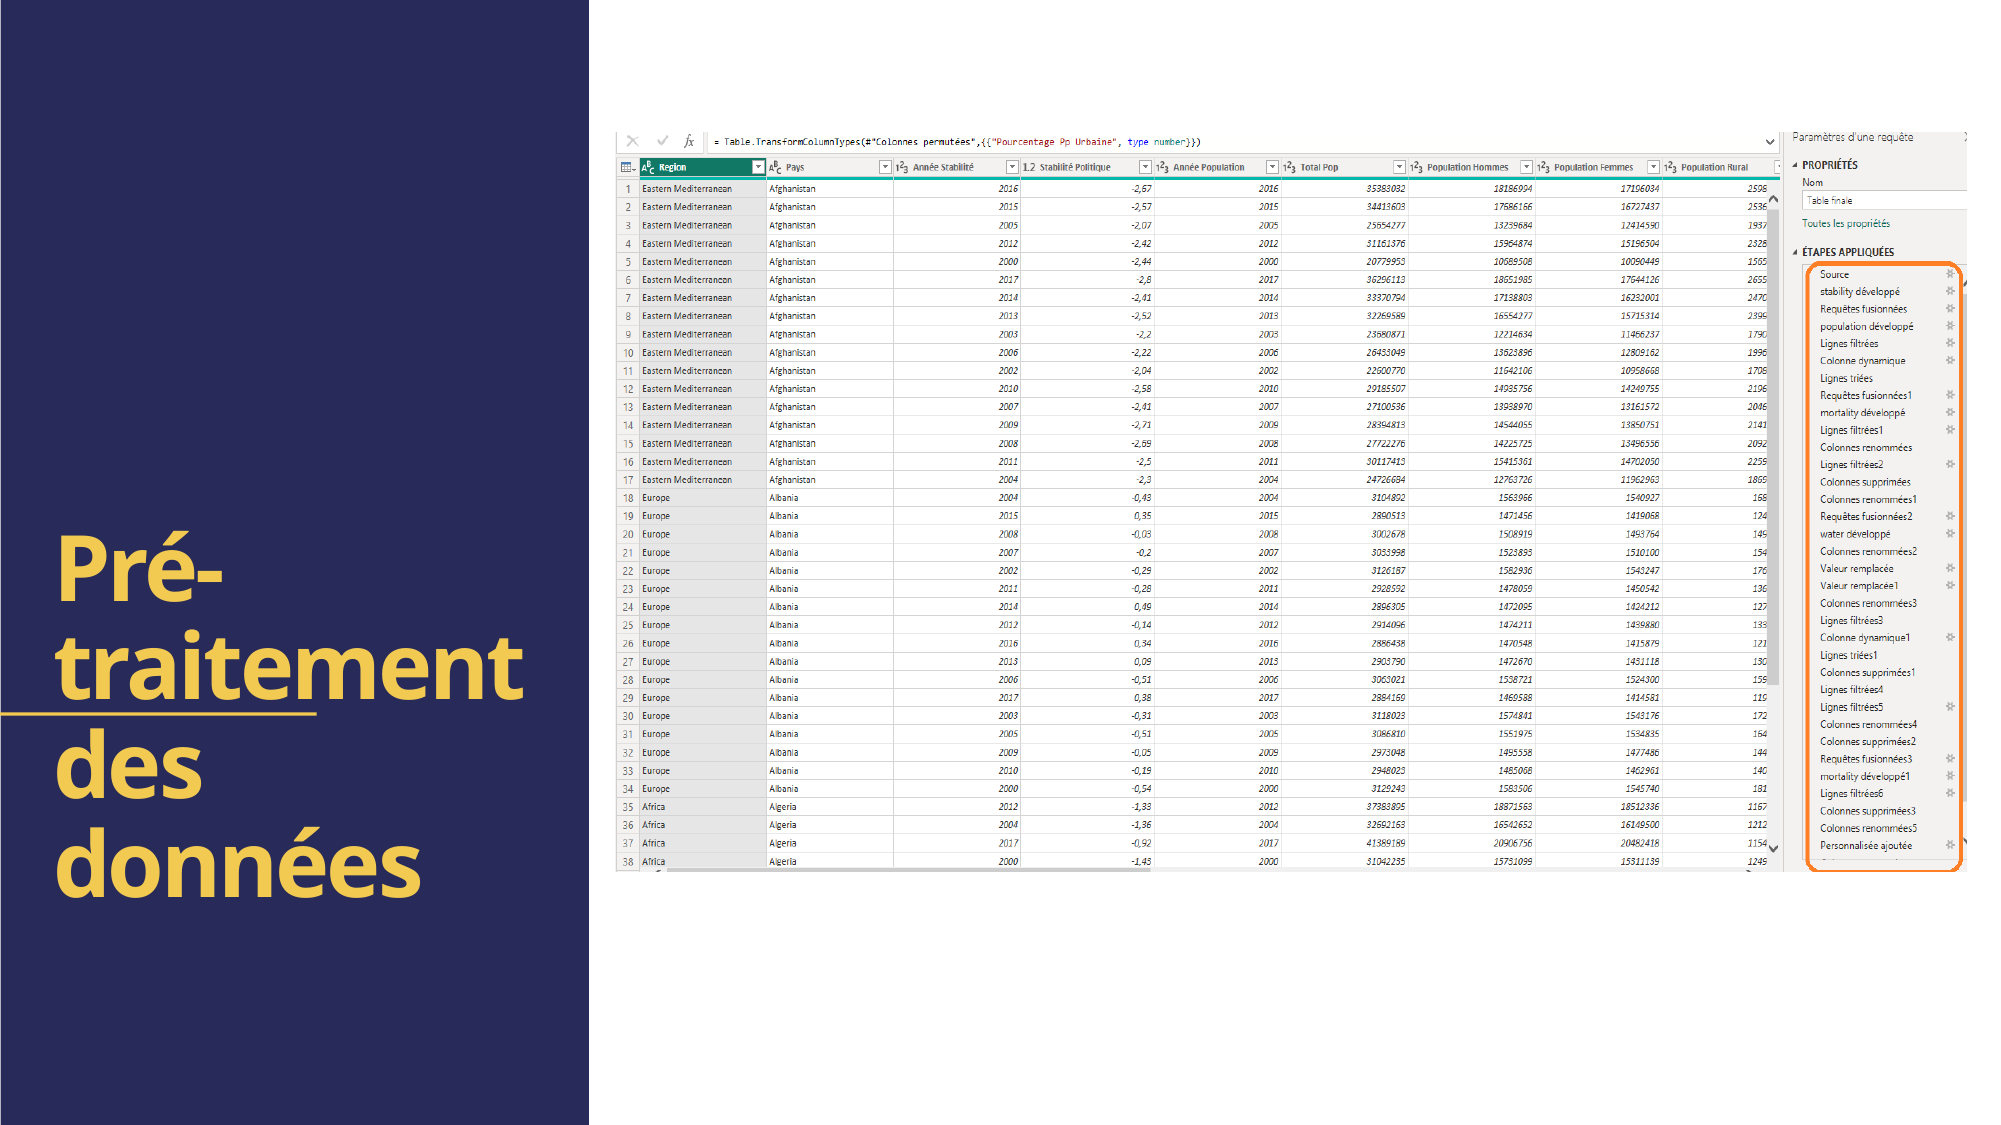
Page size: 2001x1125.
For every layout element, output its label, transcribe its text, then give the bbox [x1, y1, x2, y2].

picture [615, 132, 1967, 872]
title Pré-traitement des données [53, 749, 566, 918]
